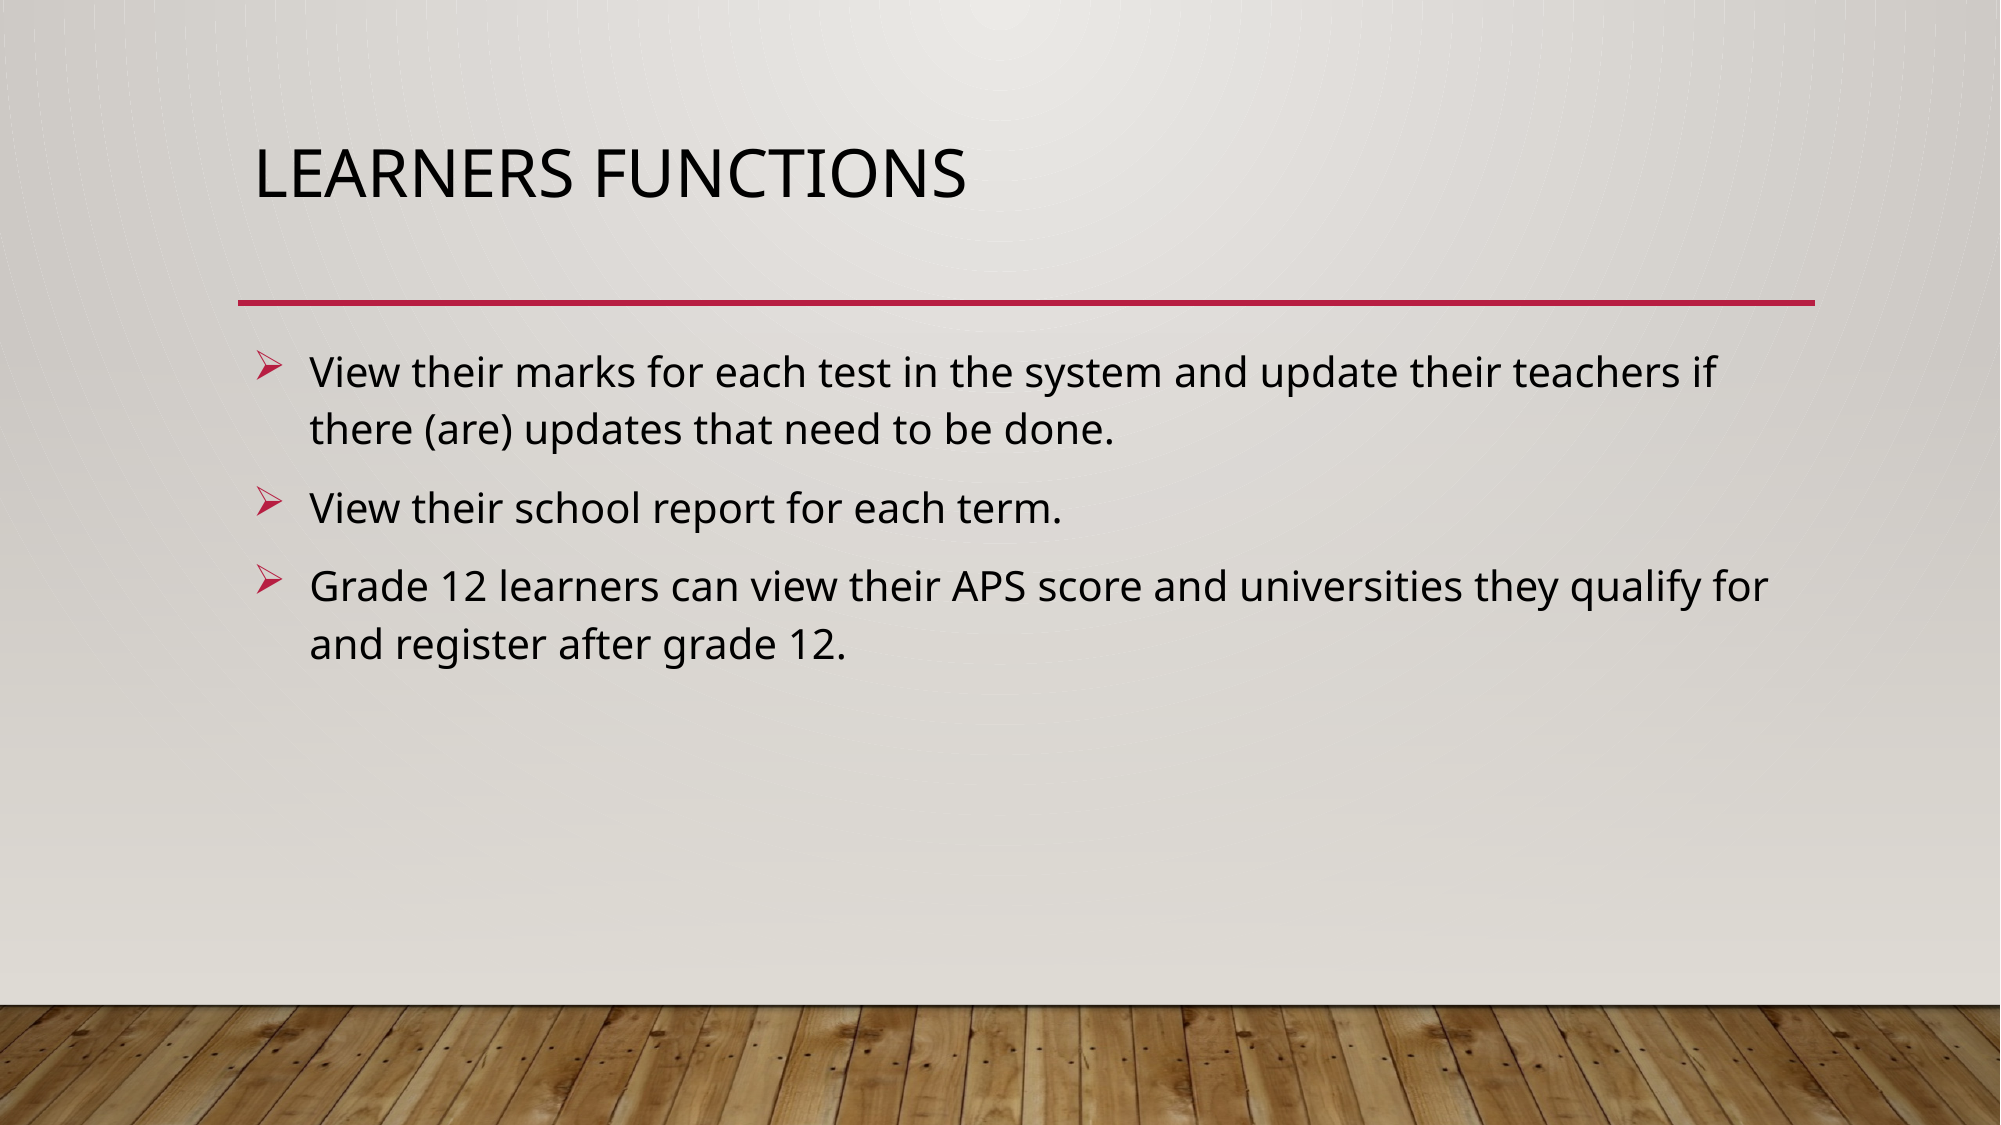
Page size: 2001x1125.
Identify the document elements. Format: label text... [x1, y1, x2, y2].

picture [0, 1005, 2000, 1125]
title Learners Functions [238, 131, 1814, 305]
list View their marks for each test in the system and update their teachers if there (are) updates that need to be done. View their school report for each term. Grade 12 learners can view their APS score and universities they qualify for and register after grade 12. [238, 330, 1814, 897]
